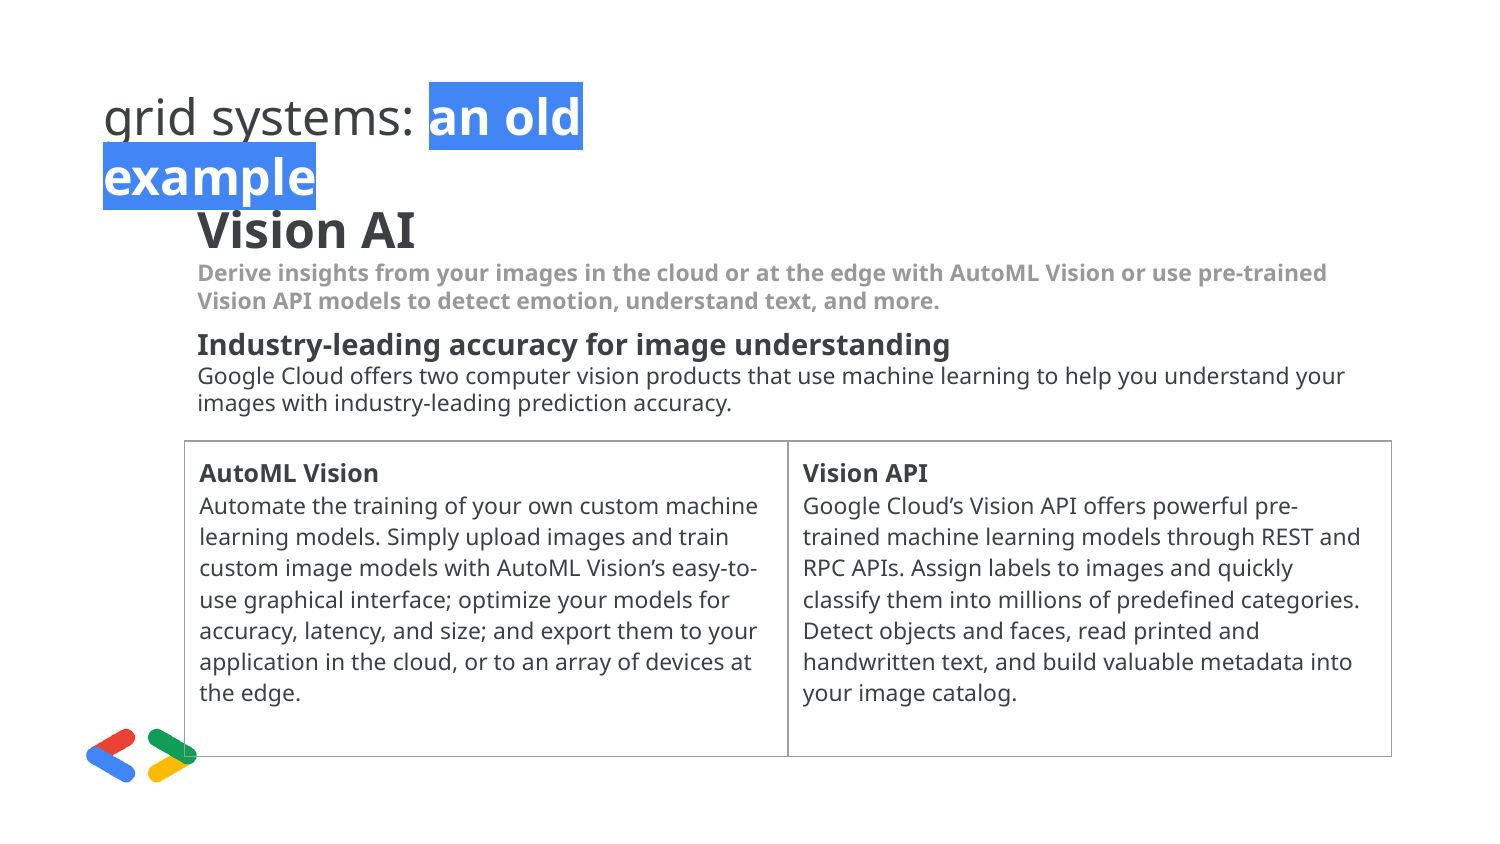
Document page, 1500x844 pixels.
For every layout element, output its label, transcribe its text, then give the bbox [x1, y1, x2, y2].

picture [83, 727, 198, 784]
table_header AutoML Vision Automate the training of your own custom machine learning models. Simply upload images and train custom image models with AutoML Vision’s easy-to-use graphical interface; optimize your models for accuracy, latency, and size; and export them to your application in the cloud, or to an array of devices at the edge. [185, 442, 787, 756]
table_header Vision API Google Cloud’s Vision API offers powerful pre-trained machine learning models through REST and RPC APIs. Assign labels to images and quickly classify them into millions of predefined categories. Detect objects and faces, read printed and handwritten text, and build valuable metadata into your image catalog. [789, 442, 1391, 756]
text_box grid systems: an old example [103, 85, 823, 143]
text_box Vision AI Derive insights from your images in the cloud or at the edge with AutoML Vision or use pre-trained Vision API models to detect emotion, understand text, and more. Industry-leading accuracy for image understanding Google Cloud offers two computer vision products that use machine learning to help you understand your images with industry-leading prediction accuracy. [197, 198, 1414, 441]
